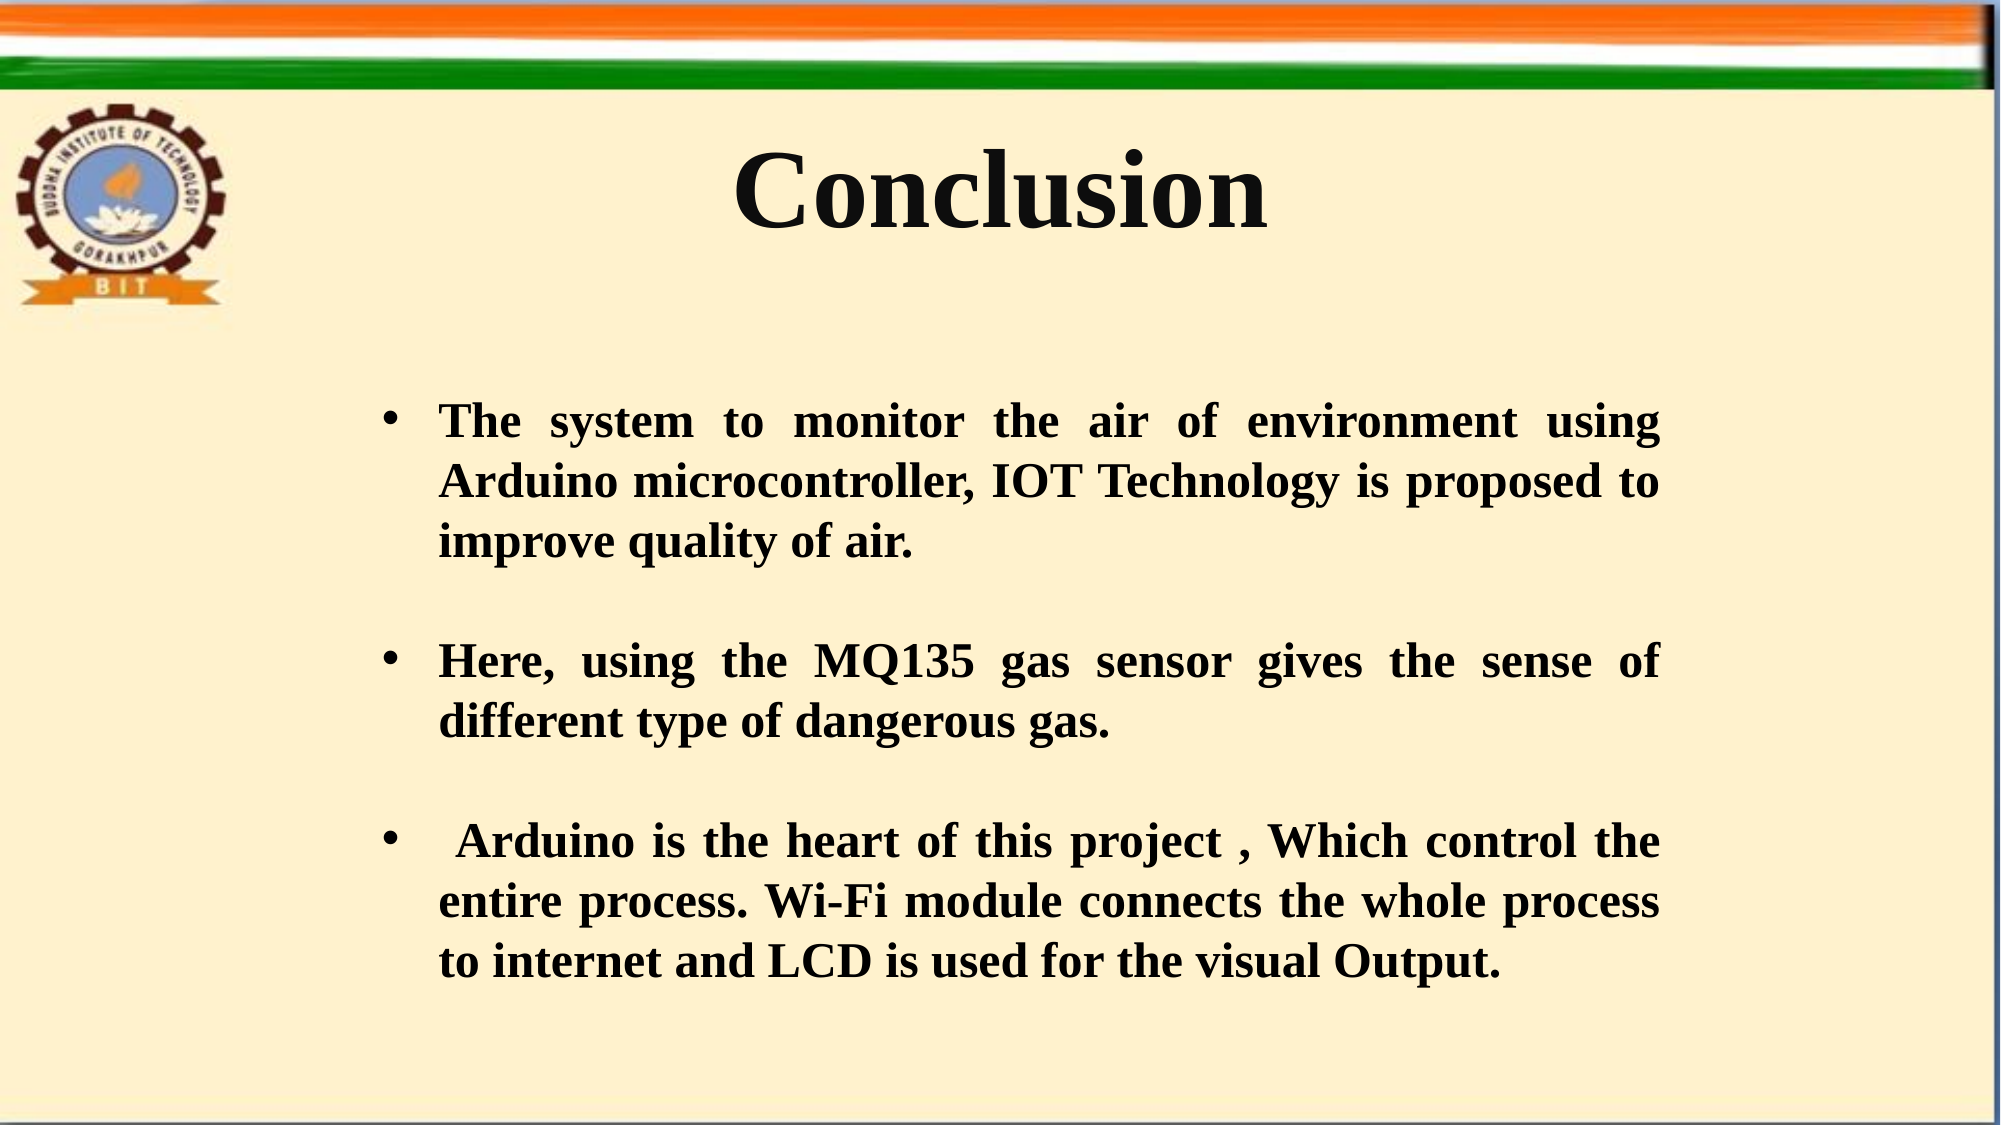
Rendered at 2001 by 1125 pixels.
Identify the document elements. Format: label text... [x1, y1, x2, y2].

text_box The system to monitor the air of environment using Arduino microcontroller, IOT Technology is proposed to improve quality of air. Here, using the MQ135 gas sensor gives the sense of different type of dangerous gas. Arduino is the heart of this project , Which control the entire process. Wi-Fi module connects the whole process to internet and LCD is used for the visual Output. [367, 379, 1676, 995]
text_box [1676, 509, 2000, 713]
title Conclusion [187, 112, 1813, 380]
picture [0, 0, 2001, 1125]
